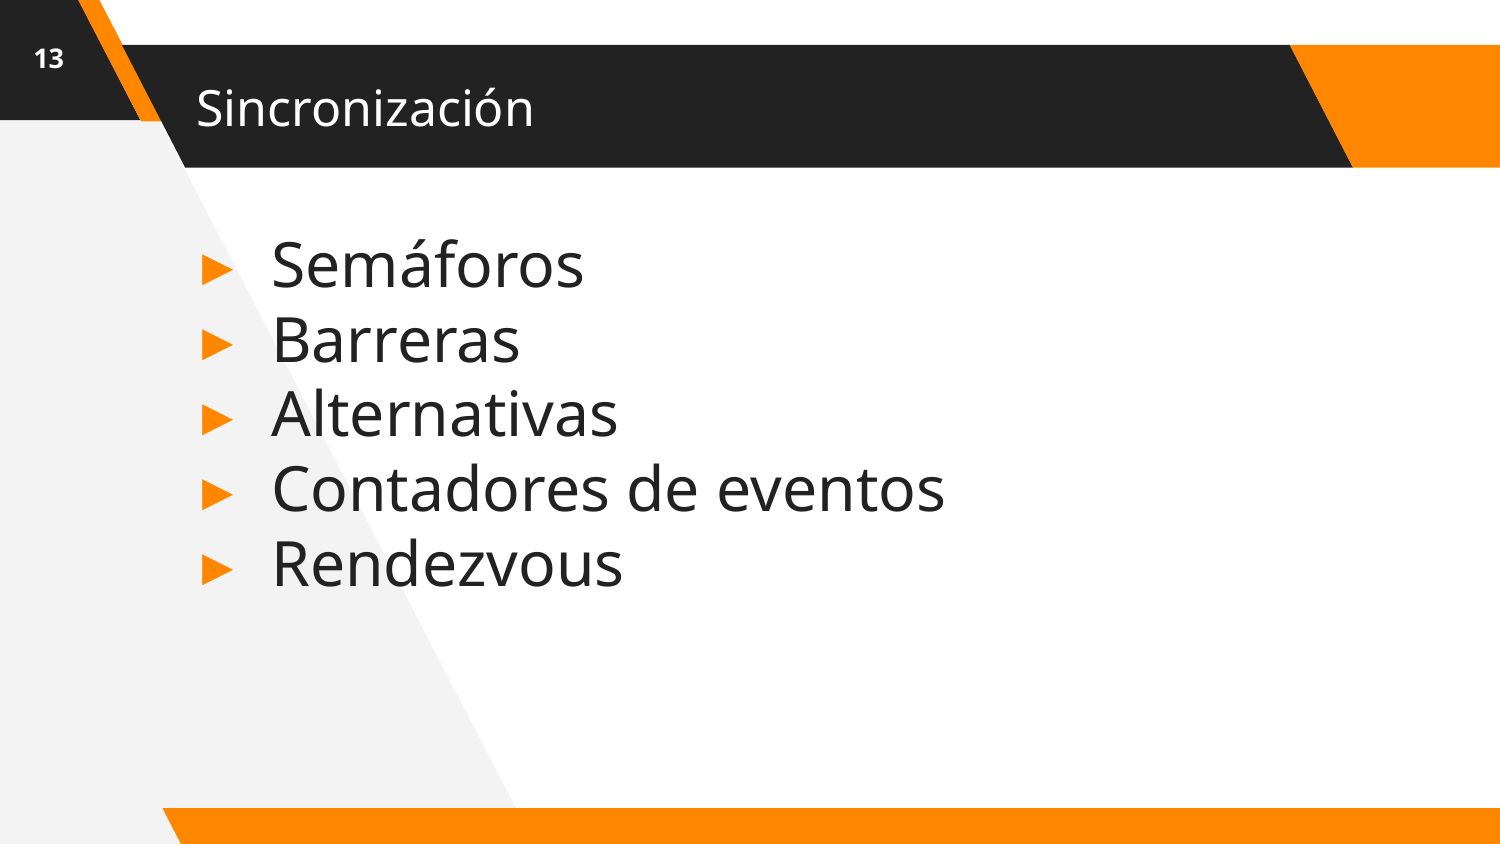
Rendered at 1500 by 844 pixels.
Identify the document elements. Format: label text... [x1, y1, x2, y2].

title Sincronización [181, 45, 1285, 169]
slide_number ‹#› [0, 0, 98, 121]
list Semáforos Barreras Alternativas Contadores de eventos Rendezvous [181, 209, 1425, 808]
